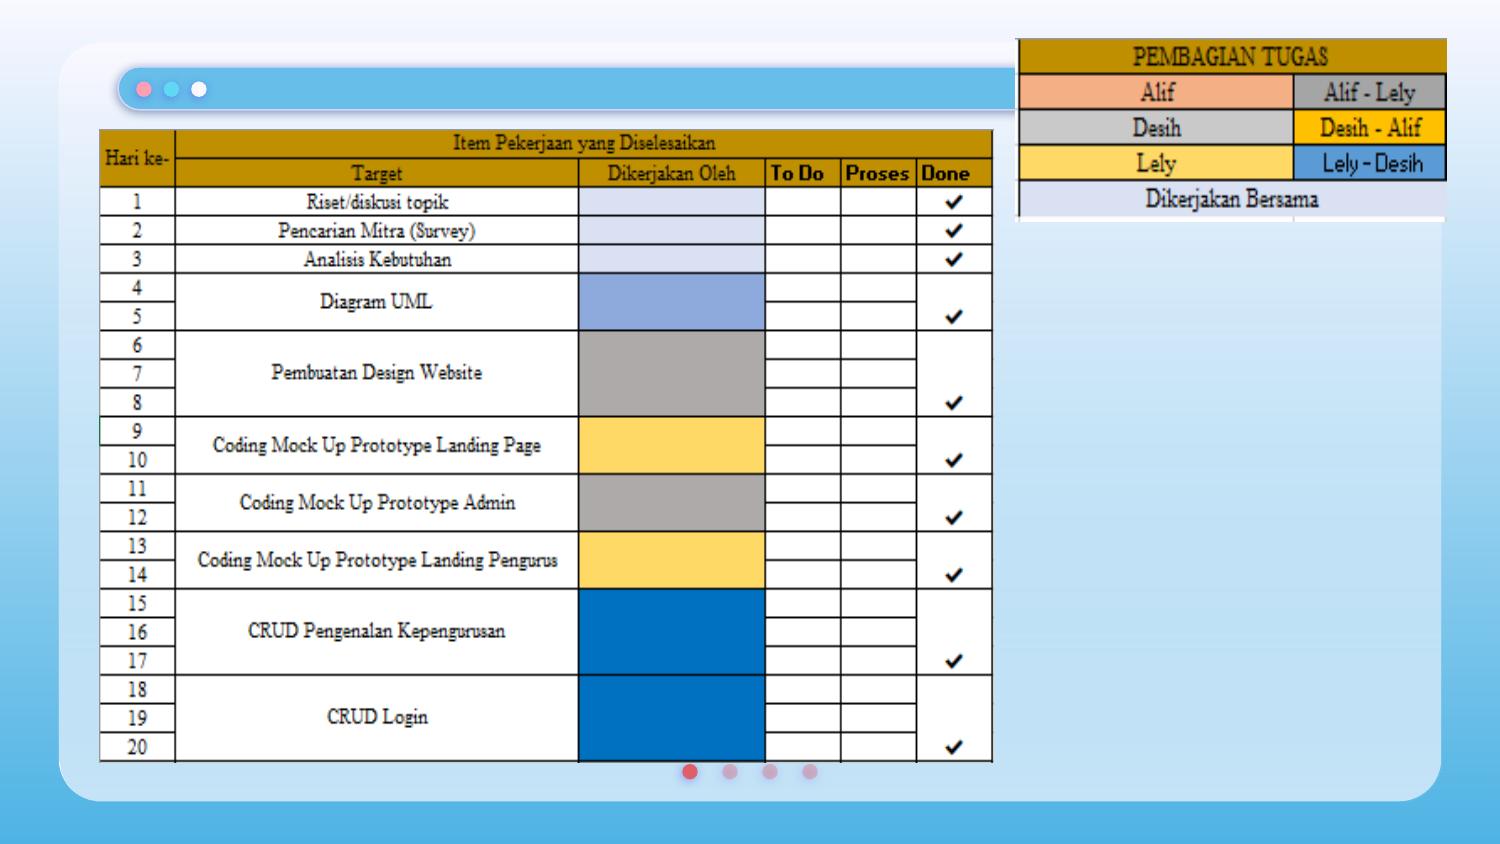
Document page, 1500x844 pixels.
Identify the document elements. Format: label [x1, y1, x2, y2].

picture [98, 129, 995, 763]
picture [1014, 38, 1447, 222]
